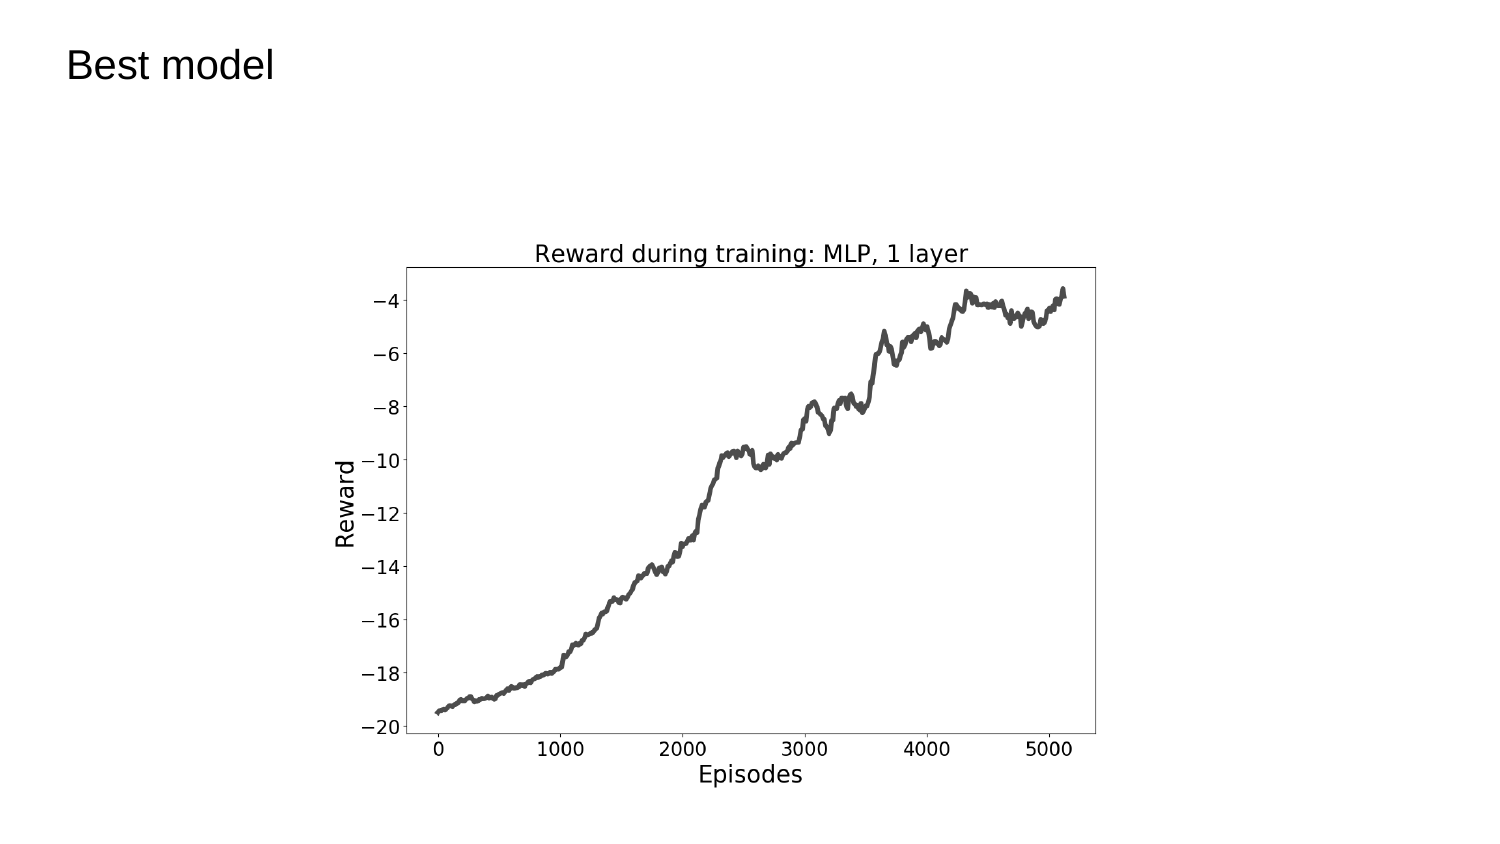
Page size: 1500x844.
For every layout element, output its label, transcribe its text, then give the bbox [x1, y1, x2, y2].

picture [294, 194, 1184, 800]
title Best model [51, 23, 1449, 117]
